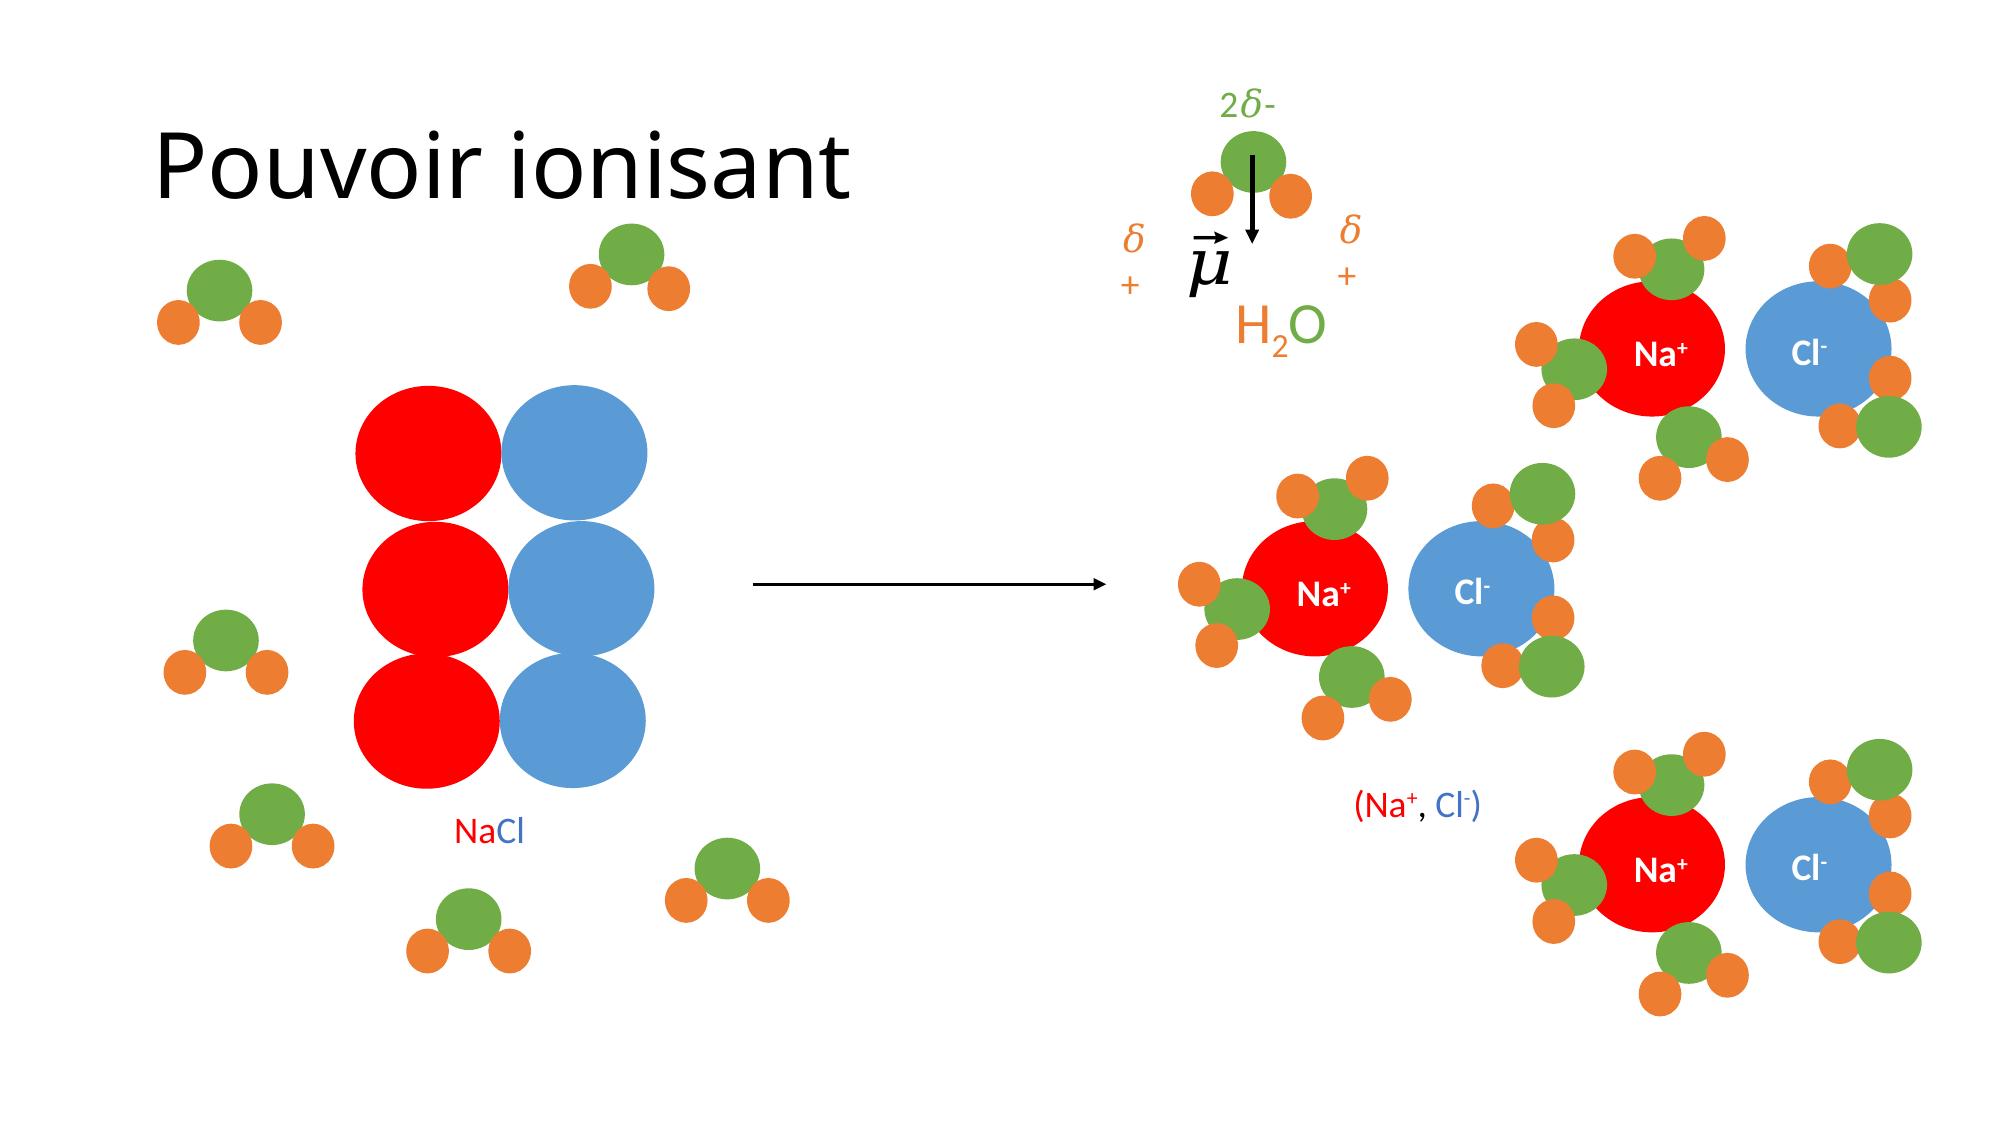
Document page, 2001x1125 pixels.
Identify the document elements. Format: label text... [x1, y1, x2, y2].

text_box [238, 782, 306, 847]
text_box [498, 651, 647, 790]
text_box [1540, 853, 1609, 917]
text_box [1867, 795, 1913, 840]
text_box [1530, 594, 1576, 637]
text_box [1407, 520, 1539, 658]
text_box [487, 927, 533, 975]
text_box [208, 822, 254, 870]
text_box [1531, 898, 1577, 945]
text_box [405, 927, 450, 975]
text_box [1517, 634, 1586, 699]
text_box [500, 384, 649, 522]
text_box [1344, 454, 1390, 502]
text_box (Na+, Cl-) [1338, 772, 1553, 832]
text_box [1655, 405, 1723, 470]
text_box [1275, 472, 1320, 520]
text_box [1612, 232, 1658, 280]
text_box [1722, 326, 1727, 372]
text_box [354, 384, 502, 523]
text_box [1367, 675, 1413, 723]
text_box [1300, 694, 1346, 742]
text_box [1317, 645, 1386, 709]
text_box [597, 222, 666, 287]
text_box [1176, 560, 1222, 608]
text_box 2𝛿- [1204, 72, 1303, 133]
text_box [1744, 796, 1876, 934]
text_box Na+ [1619, 837, 1722, 898]
text_box [1817, 918, 1858, 966]
text_box [1817, 402, 1858, 450]
text_box [361, 521, 508, 656]
text_box [1385, 566, 1389, 611]
text_box [1867, 354, 1913, 397]
text_box 𝛿+ [1323, 199, 1395, 304]
text_box [746, 876, 791, 924]
text_box [1880, 322, 1893, 356]
text_box [1705, 951, 1750, 999]
text_box Na+ [1281, 561, 1385, 622]
text_box [1855, 394, 1923, 459]
text_box [1579, 797, 1720, 934]
text_box [1242, 521, 1383, 658]
text_box [663, 876, 709, 924]
text_box Na+ [1619, 321, 1722, 382]
text_box [1612, 748, 1658, 796]
text_box [1219, 133, 1288, 194]
text_box [1639, 753, 1706, 818]
text_box [1744, 280, 1877, 418]
text_box Cl- [1776, 835, 1880, 896]
text_box [1579, 281, 1720, 418]
text_box [1540, 337, 1609, 402]
text_box [352, 652, 500, 790]
text_box [244, 648, 290, 696]
text_box [1867, 279, 1913, 324]
text_box [1637, 970, 1683, 1018]
text_box [1681, 214, 1727, 262]
text_box [507, 520, 656, 656]
text_box [568, 262, 613, 310]
text_box [1508, 461, 1577, 526]
text_box [1268, 172, 1314, 220]
title Pouvoir ionisant [137, 59, 1863, 278]
text_box 𝛿+ [1106, 207, 1178, 313]
text_box [1480, 642, 1521, 690]
text_box [1189, 170, 1235, 218]
text_box [1655, 921, 1723, 985]
text_box [646, 265, 692, 313]
text_box [1514, 836, 1559, 884]
text_box [693, 836, 762, 901]
text_box [238, 298, 283, 346]
text_box [290, 822, 336, 870]
text_box [1867, 870, 1913, 913]
text_box [434, 887, 503, 952]
text_box NaCl [439, 798, 612, 859]
text_box [1722, 842, 1727, 888]
text_box [1194, 622, 1240, 670]
text_box [156, 298, 201, 346]
text_box [185, 258, 254, 323]
text_box [1807, 242, 1852, 290]
text_box [1543, 562, 1556, 596]
text_box Cl- [1439, 559, 1543, 620]
text_box Cl- [1776, 320, 1880, 380]
text_box [1530, 519, 1576, 564]
text_box [1514, 320, 1559, 368]
text_box [1302, 477, 1369, 542]
text_box H2O [1220, 277, 1388, 372]
text_box [1470, 482, 1515, 530]
text_box [1855, 910, 1923, 975]
text_box [1807, 758, 1852, 806]
text_box [1639, 237, 1706, 302]
text_box [1203, 577, 1272, 641]
text_box [1681, 730, 1727, 778]
text_box [192, 608, 260, 673]
text_box [1637, 454, 1683, 502]
text_box [1531, 382, 1577, 430]
text_box [1705, 436, 1750, 484]
text_box [1880, 838, 1893, 872]
text_box [1845, 222, 1914, 286]
text_box [162, 648, 208, 696]
text_box [1845, 737, 1914, 802]
